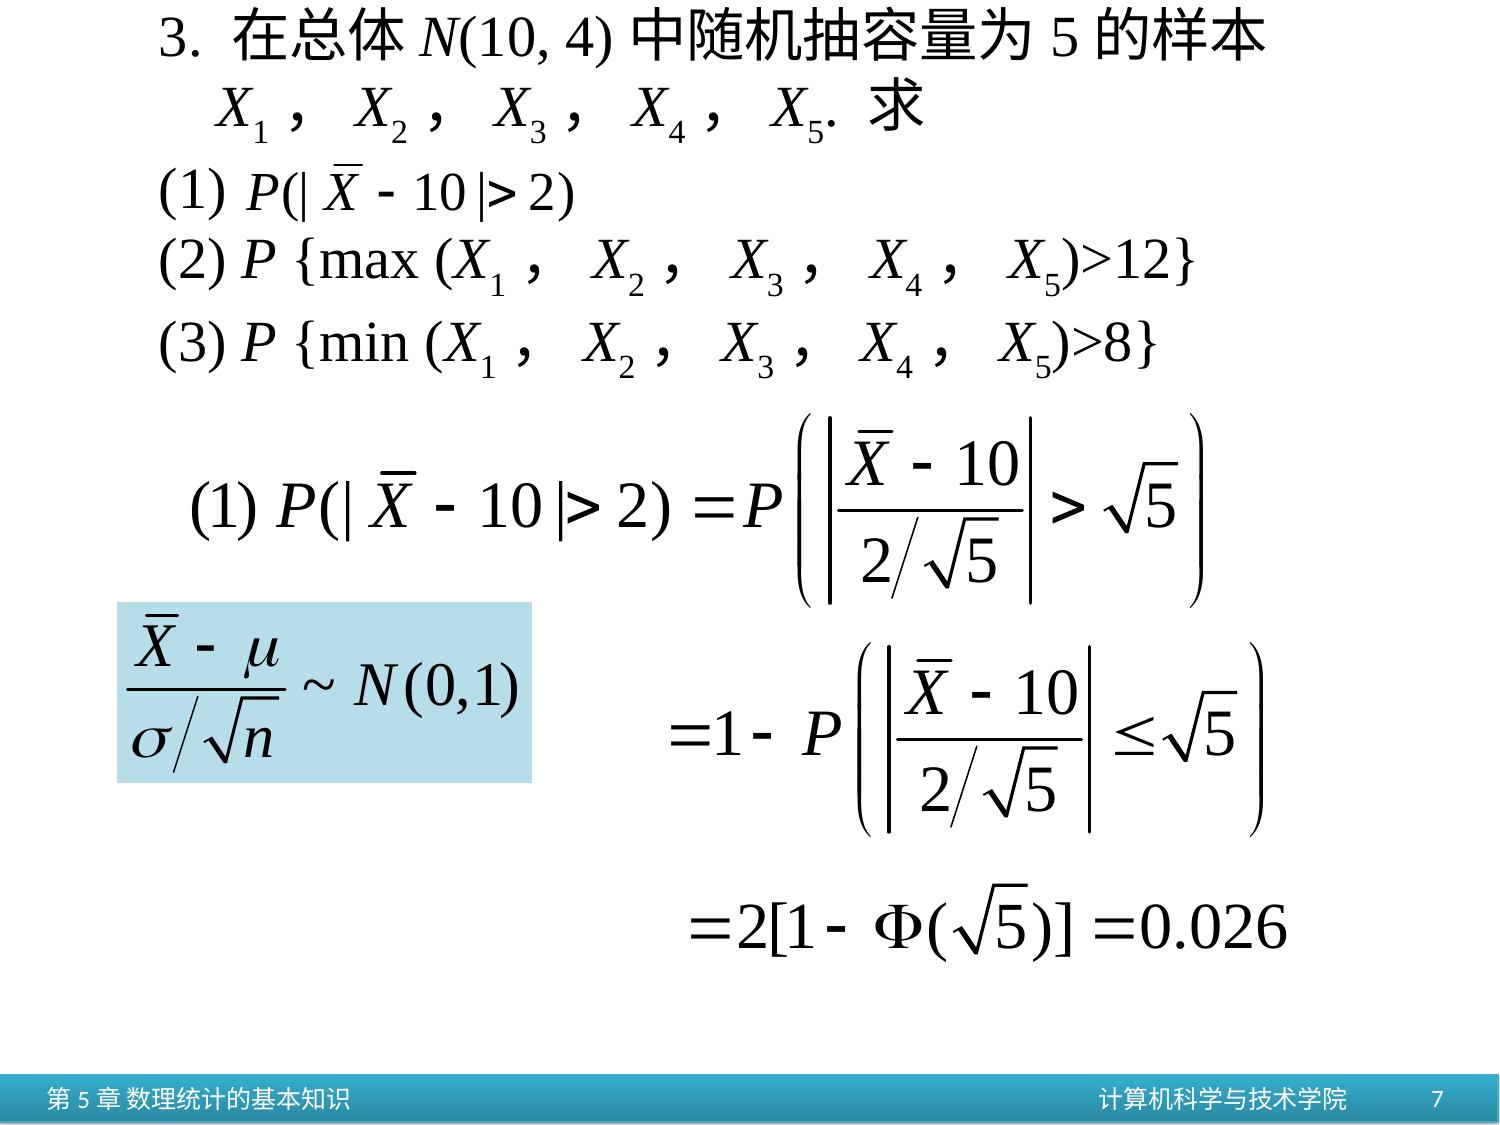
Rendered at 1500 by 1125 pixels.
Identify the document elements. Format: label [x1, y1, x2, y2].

text_box [116, 601, 533, 784]
text_box [100, 6, 1471, 376]
text_box [180, 398, 1285, 852]
text_box [235, 150, 585, 234]
text_box [673, 871, 1300, 976]
